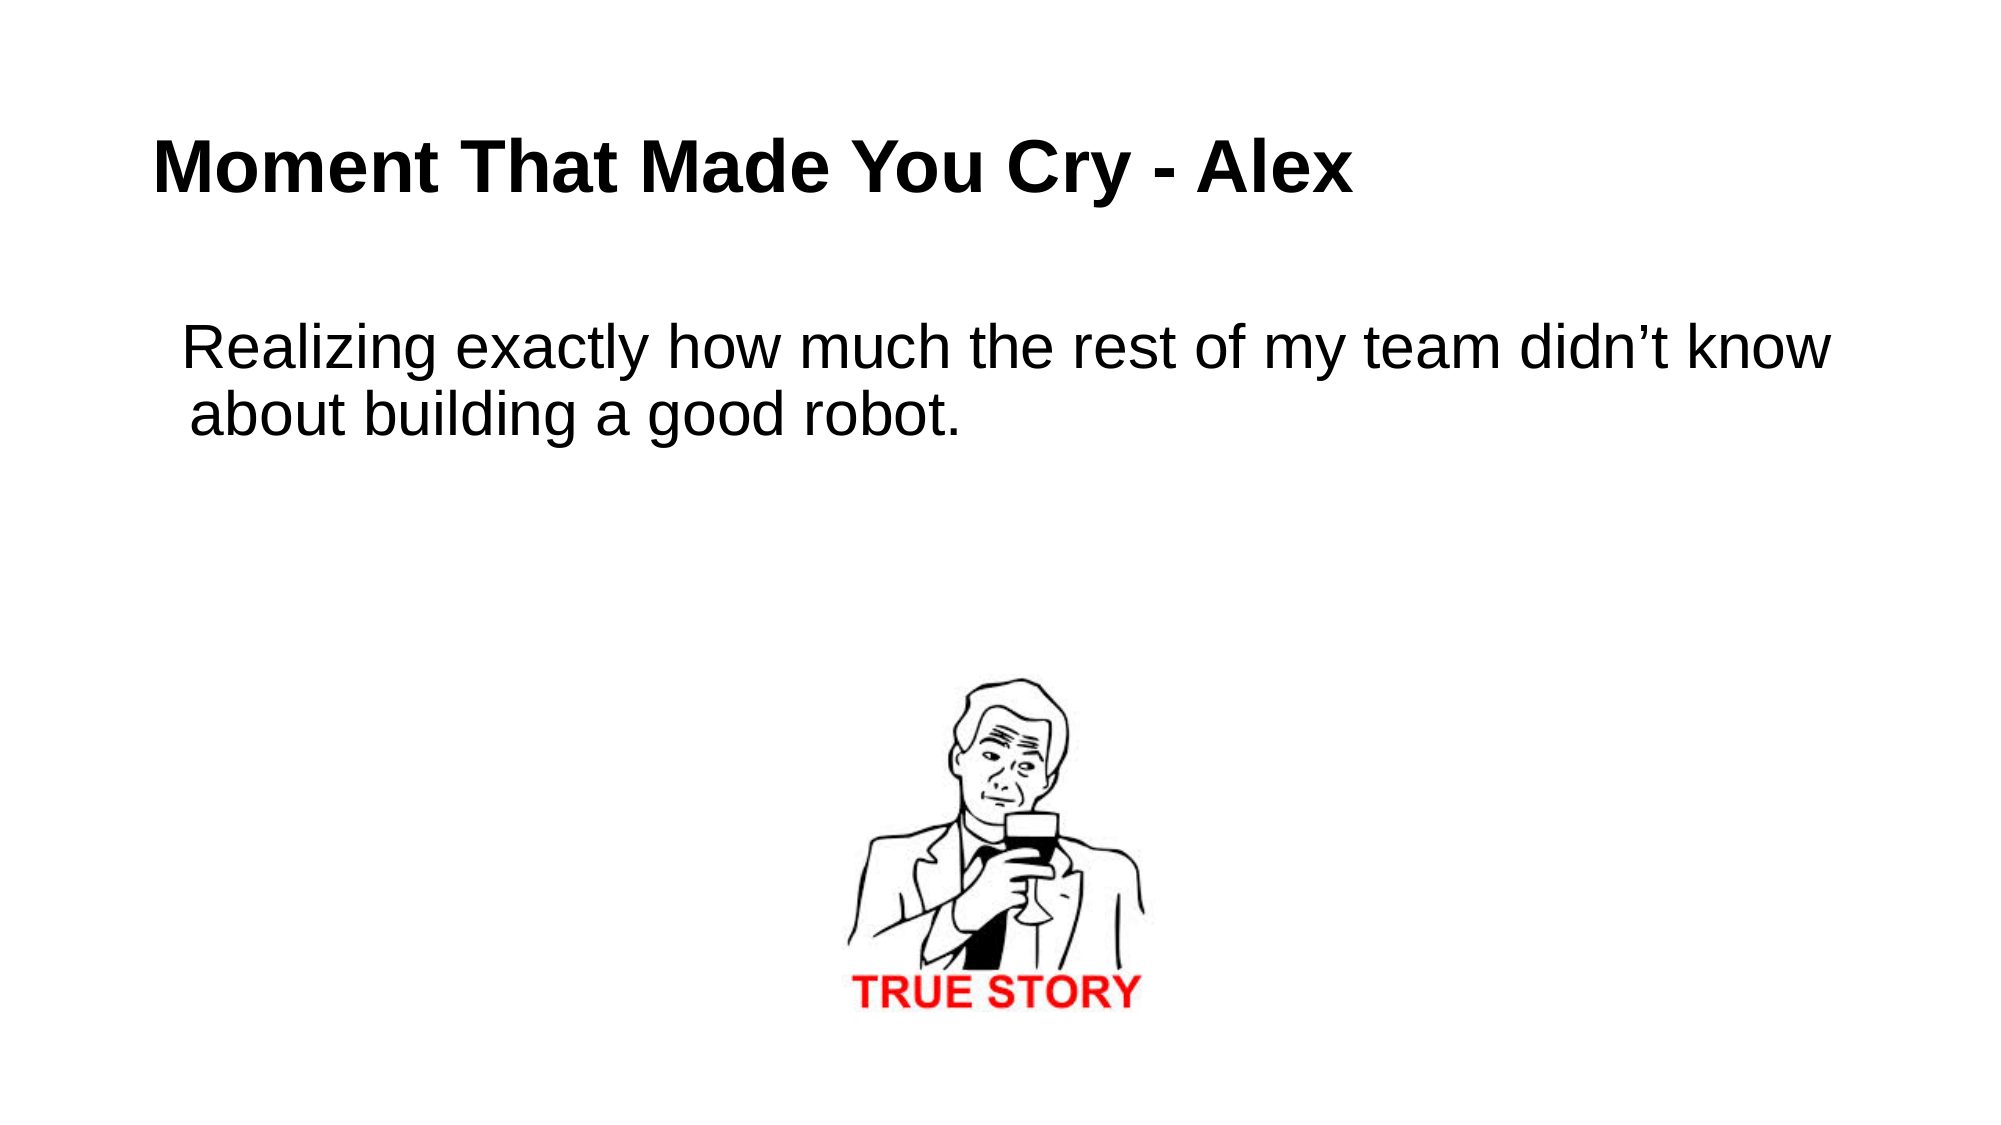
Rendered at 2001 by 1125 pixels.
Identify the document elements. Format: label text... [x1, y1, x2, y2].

title Moment That Made You Cry - Alex [137, 59, 1863, 278]
list Realizing exactly how much the rest of my team didn’t know about building a good robot. [137, 299, 1863, 1014]
picture [817, 673, 1183, 1014]
